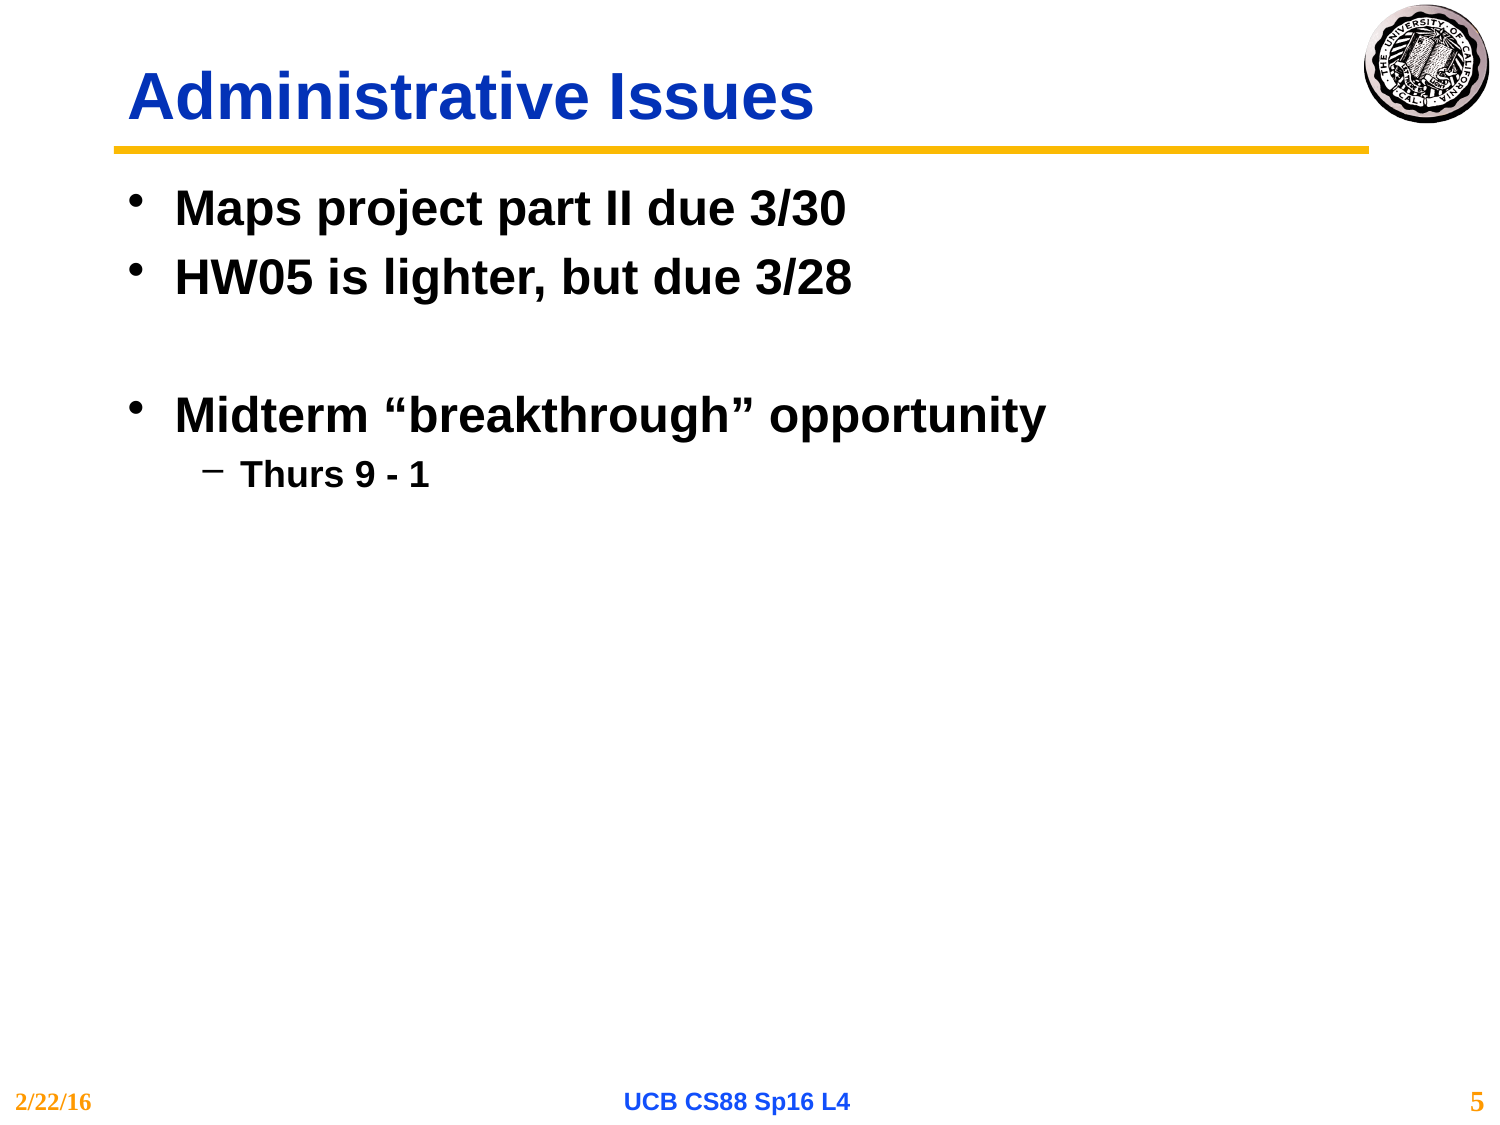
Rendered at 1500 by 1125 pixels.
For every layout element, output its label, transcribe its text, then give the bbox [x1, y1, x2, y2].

picture [1350, 0, 1500, 127]
list Maps project part II due 3/30 HW05 is lighter, but due 3/28 Midterm “breakthrough” opportunity Thurs 9 - 1 [112, 174, 1400, 1038]
slide_number 5 [1412, 1074, 1500, 1125]
title Administrative Issues [112, 37, 1375, 159]
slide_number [0, 1074, 251, 1125]
footer UCB CS88 Sp16 L4 [499, 1074, 976, 1125]
